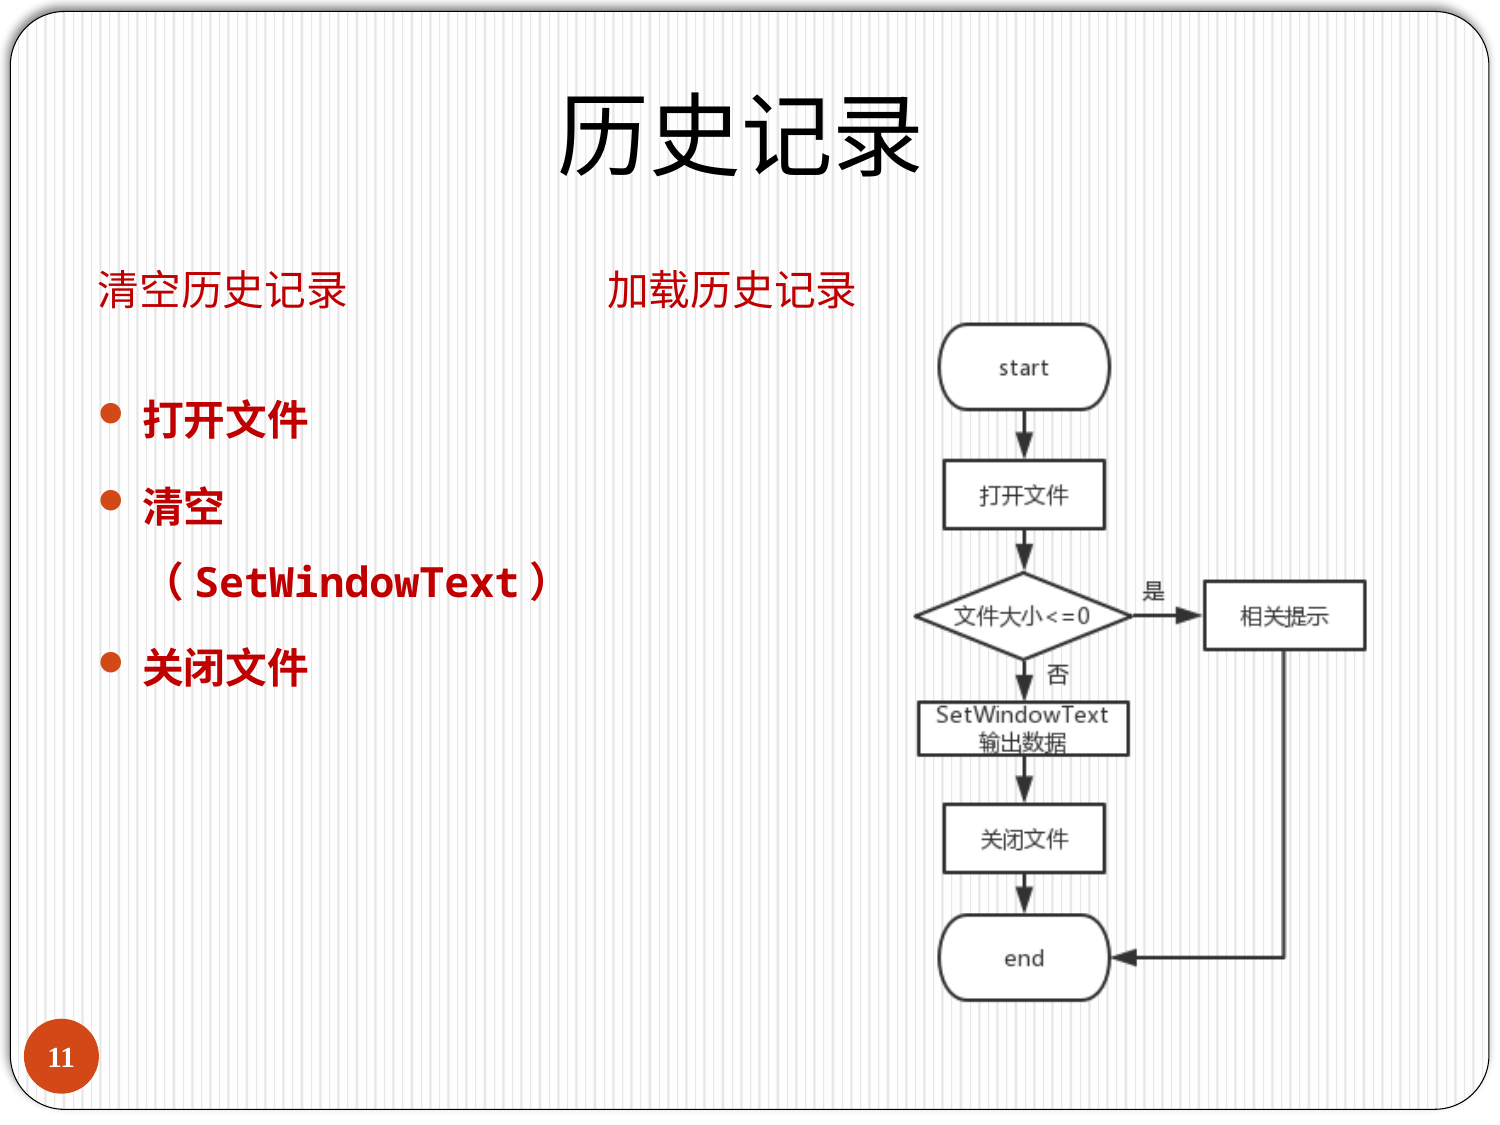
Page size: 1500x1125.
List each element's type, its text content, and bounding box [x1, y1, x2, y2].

slide_number 10 [23, 1018, 99, 1094]
text_box 打开文件 清空（SetWindowText） 关闭文件 [82, 360, 626, 578]
picture [834, 243, 1418, 1055]
text_box 历史记录 [490, 70, 993, 196]
list 清空历史记录 加载历史记录 [82, 231, 830, 392]
